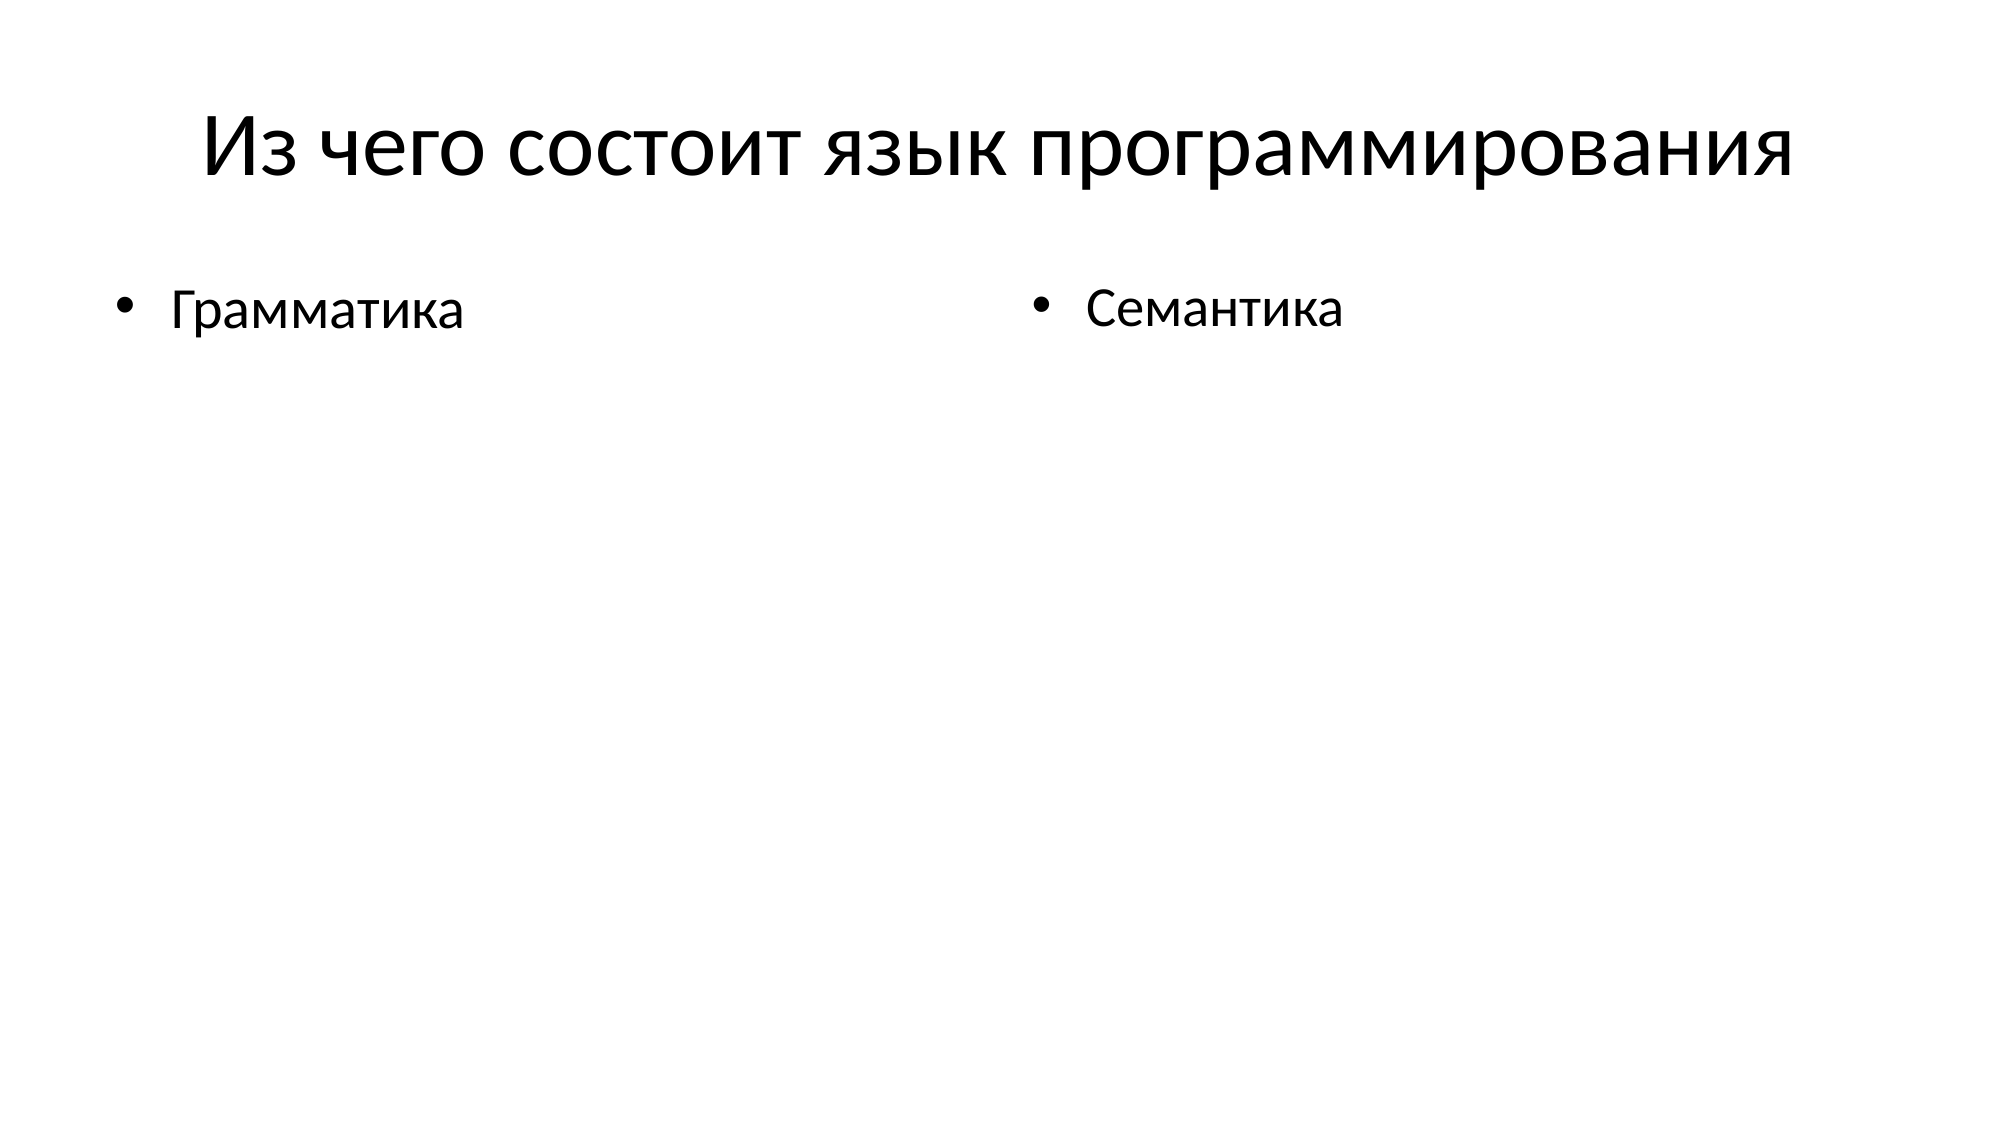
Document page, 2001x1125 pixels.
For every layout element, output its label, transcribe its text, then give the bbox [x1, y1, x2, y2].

title Из чего состоит язык программирования [99, 45, 1900, 233]
list Грамматика Алфавит – набор символов Лексемы – минимальные цепочки символов, имеющие смысл Правила построения программ из лексем [99, 262, 984, 1005]
list Семантика Правила соотнесения записи программы и последовательности совершаемых ею действий Смысл программы = Последовательность совершаемых ею действий [1016, 262, 1900, 1005]
